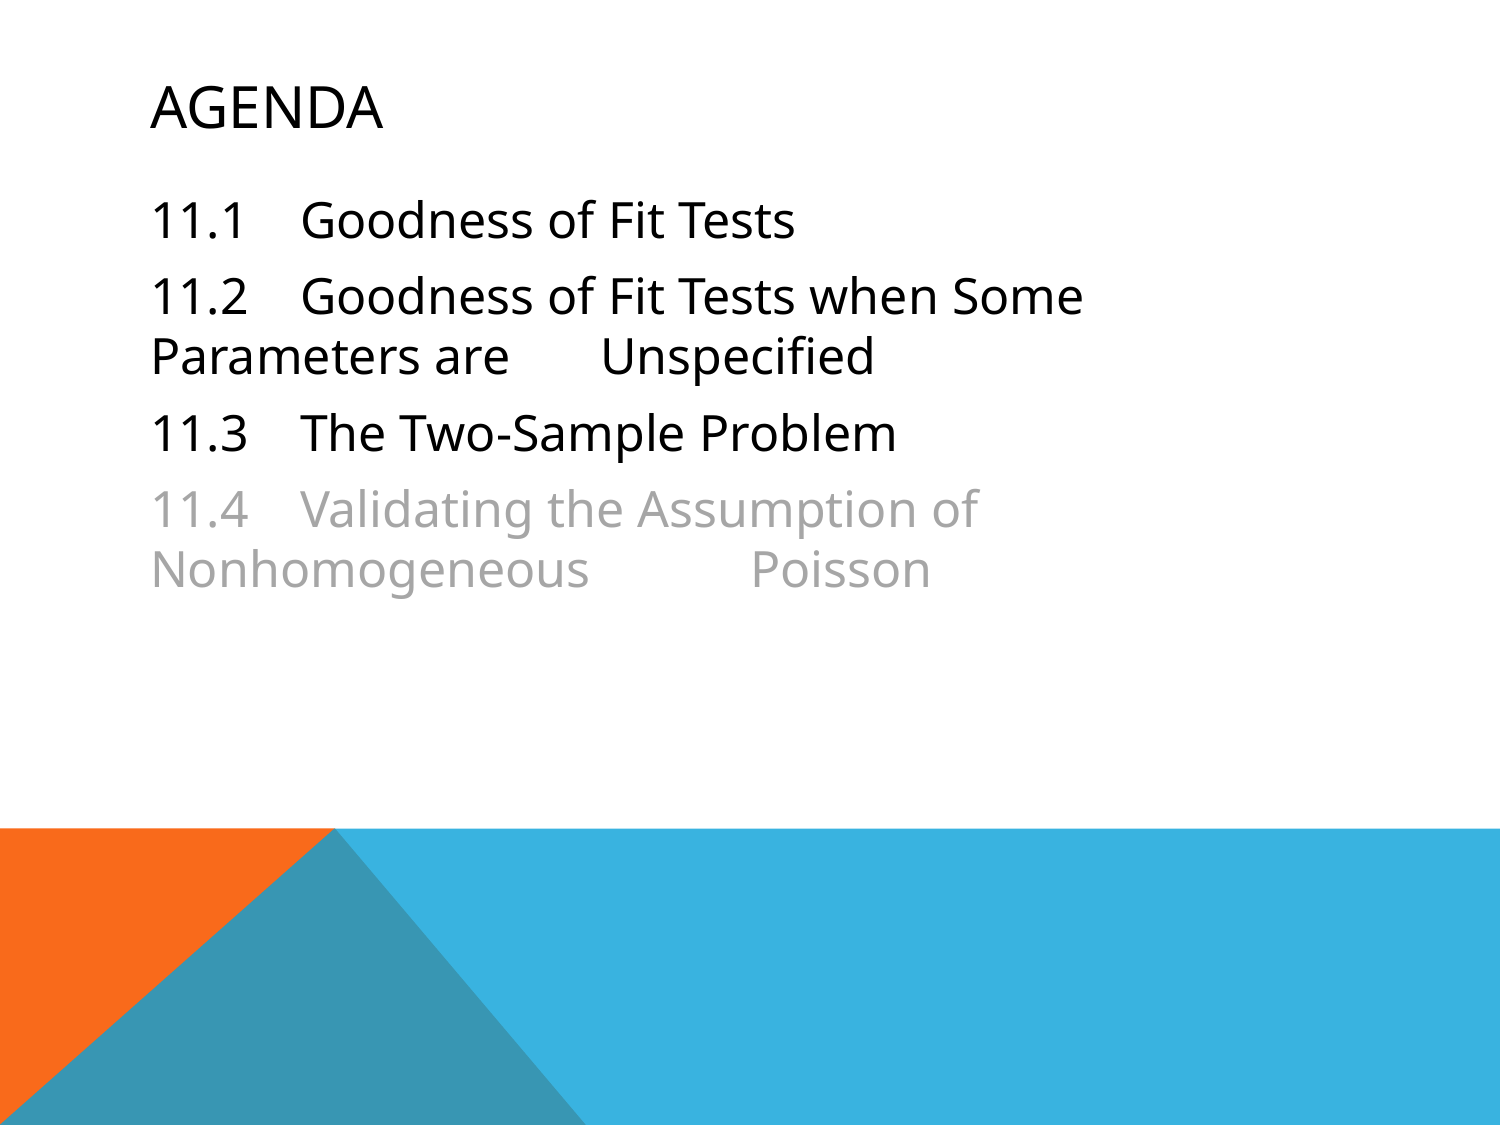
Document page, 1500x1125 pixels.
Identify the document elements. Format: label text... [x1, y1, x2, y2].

list 11.1 Goodness of Fit Tests 11.2 Goodness of Fit Tests when Some Parameters are Unspecified 11.3 The Two-Sample Problem 11.4 Validating the Assumption of Nonhomogeneous Poisson [135, 180, 1369, 846]
title Agenda [135, 60, 1369, 150]
